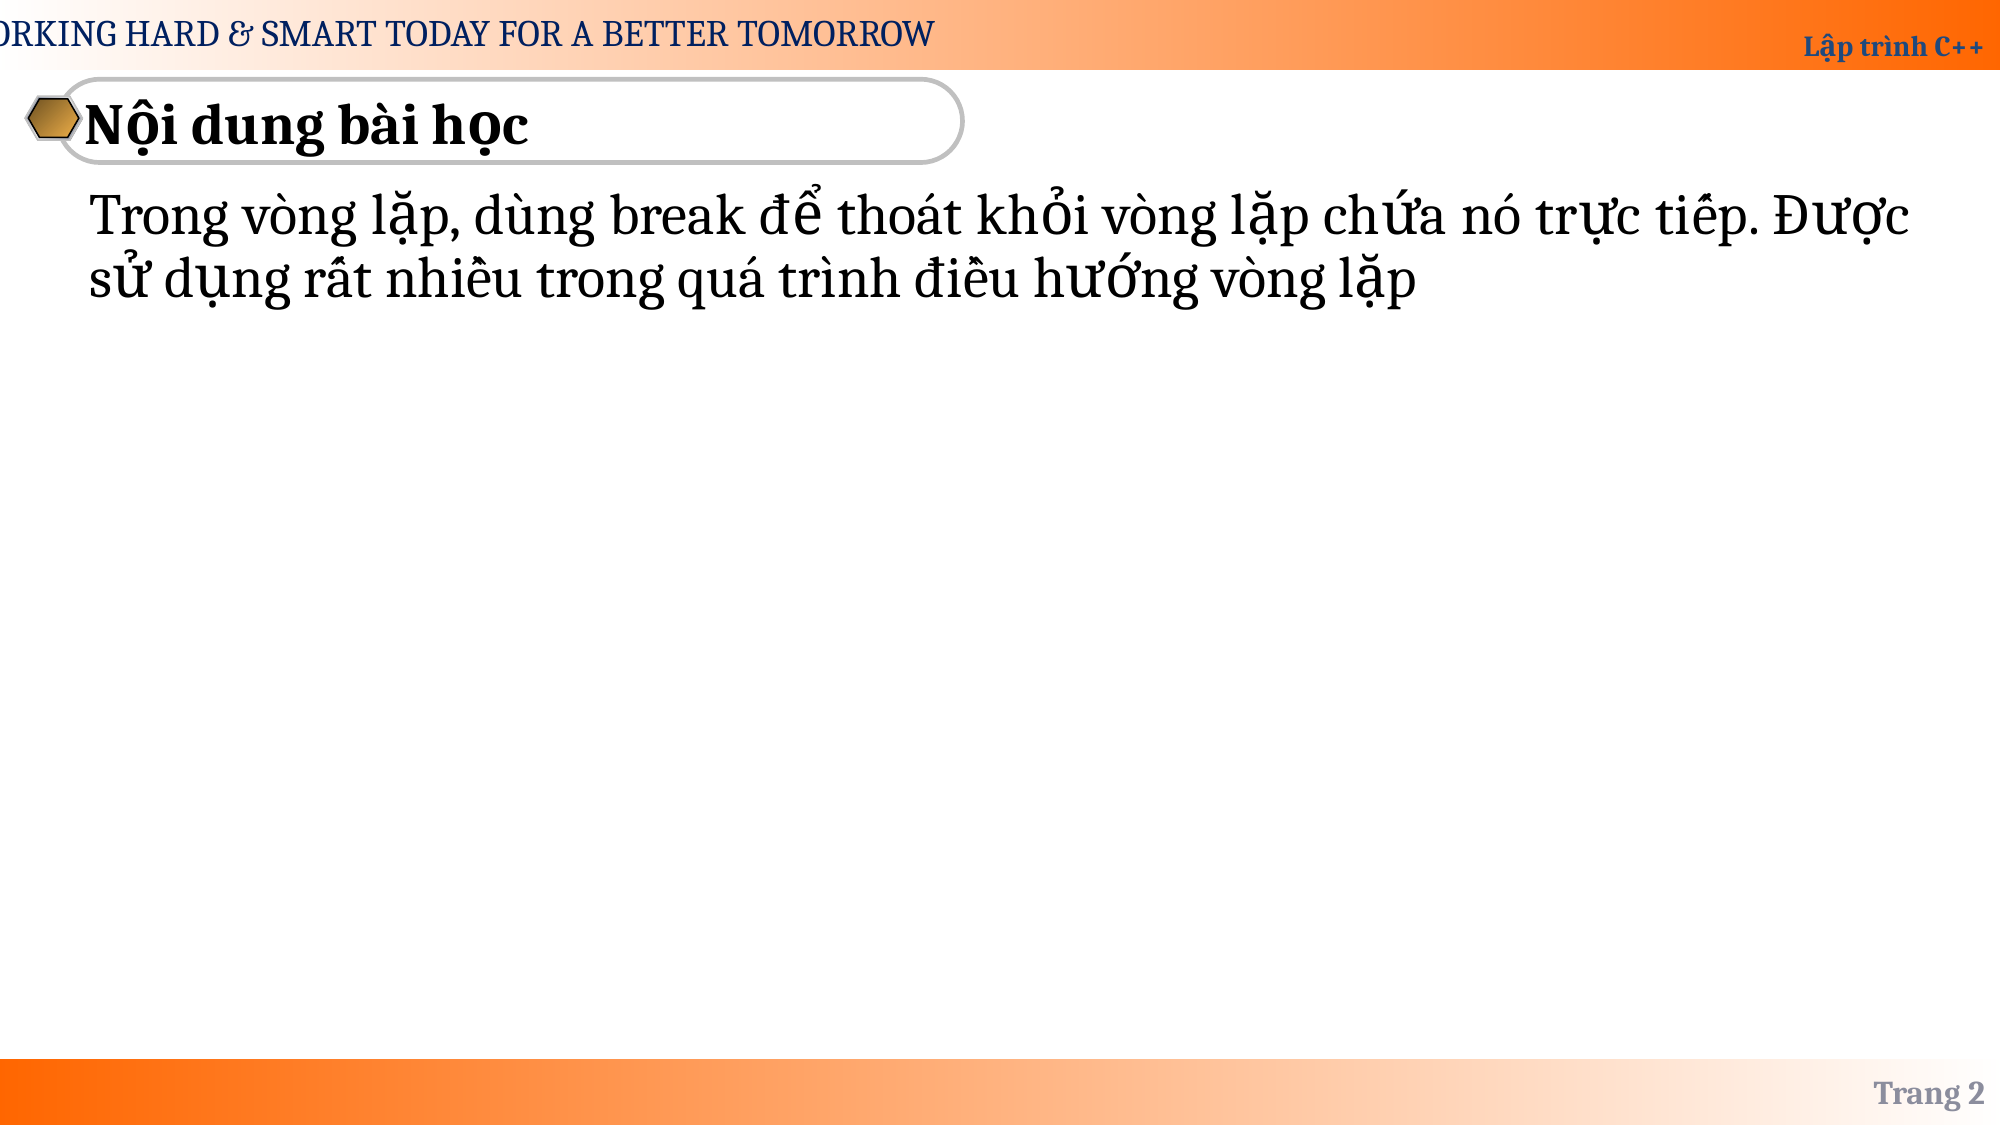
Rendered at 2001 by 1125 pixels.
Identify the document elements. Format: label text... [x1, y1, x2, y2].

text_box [24, 78, 963, 163]
slide_number Trang 2 [1533, 1060, 2000, 1121]
text_box Trong vòng lặp, dùng break để thoát khỏi vòng lặp chứa nó trực tiếp. Được sử dụng rất nhiều trong quá trình điều hướng vòng lặp [75, 176, 1925, 1038]
slide_number Trang 2 [1609, 0, 1613, 70]
